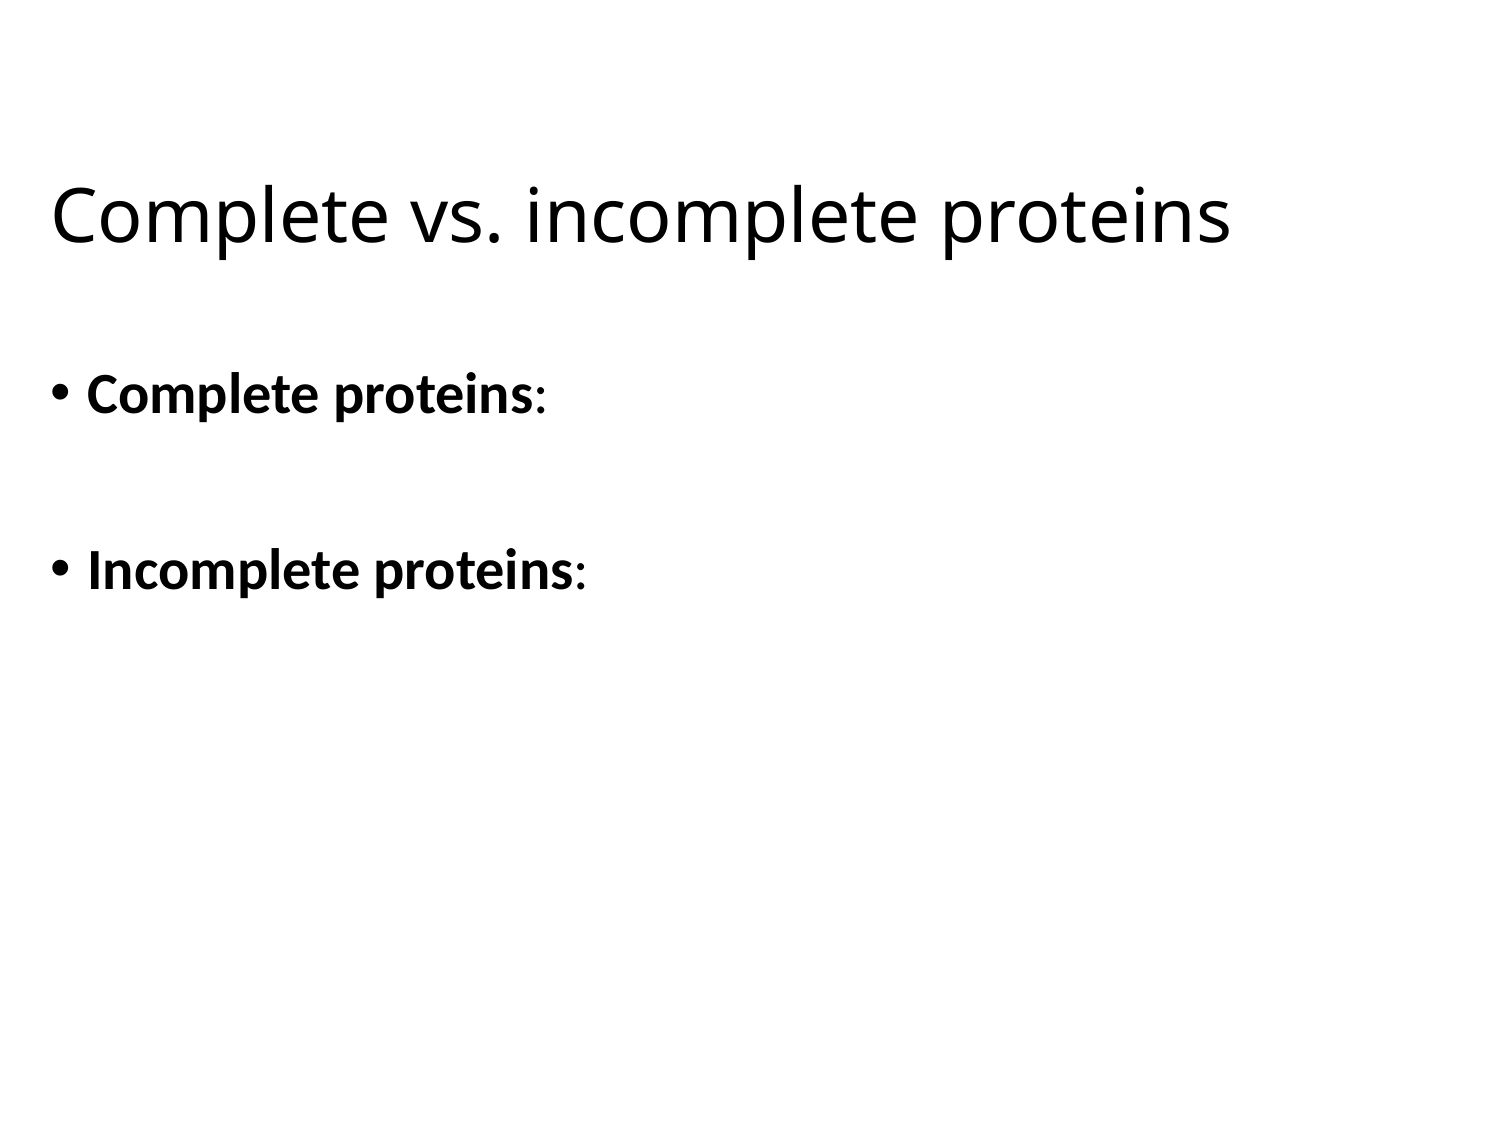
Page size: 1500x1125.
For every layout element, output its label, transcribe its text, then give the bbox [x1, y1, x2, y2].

title Complete vs. incomplete proteins [35, 143, 1285, 293]
list Complete proteins: Incomplete proteins: [35, 355, 1227, 952]
